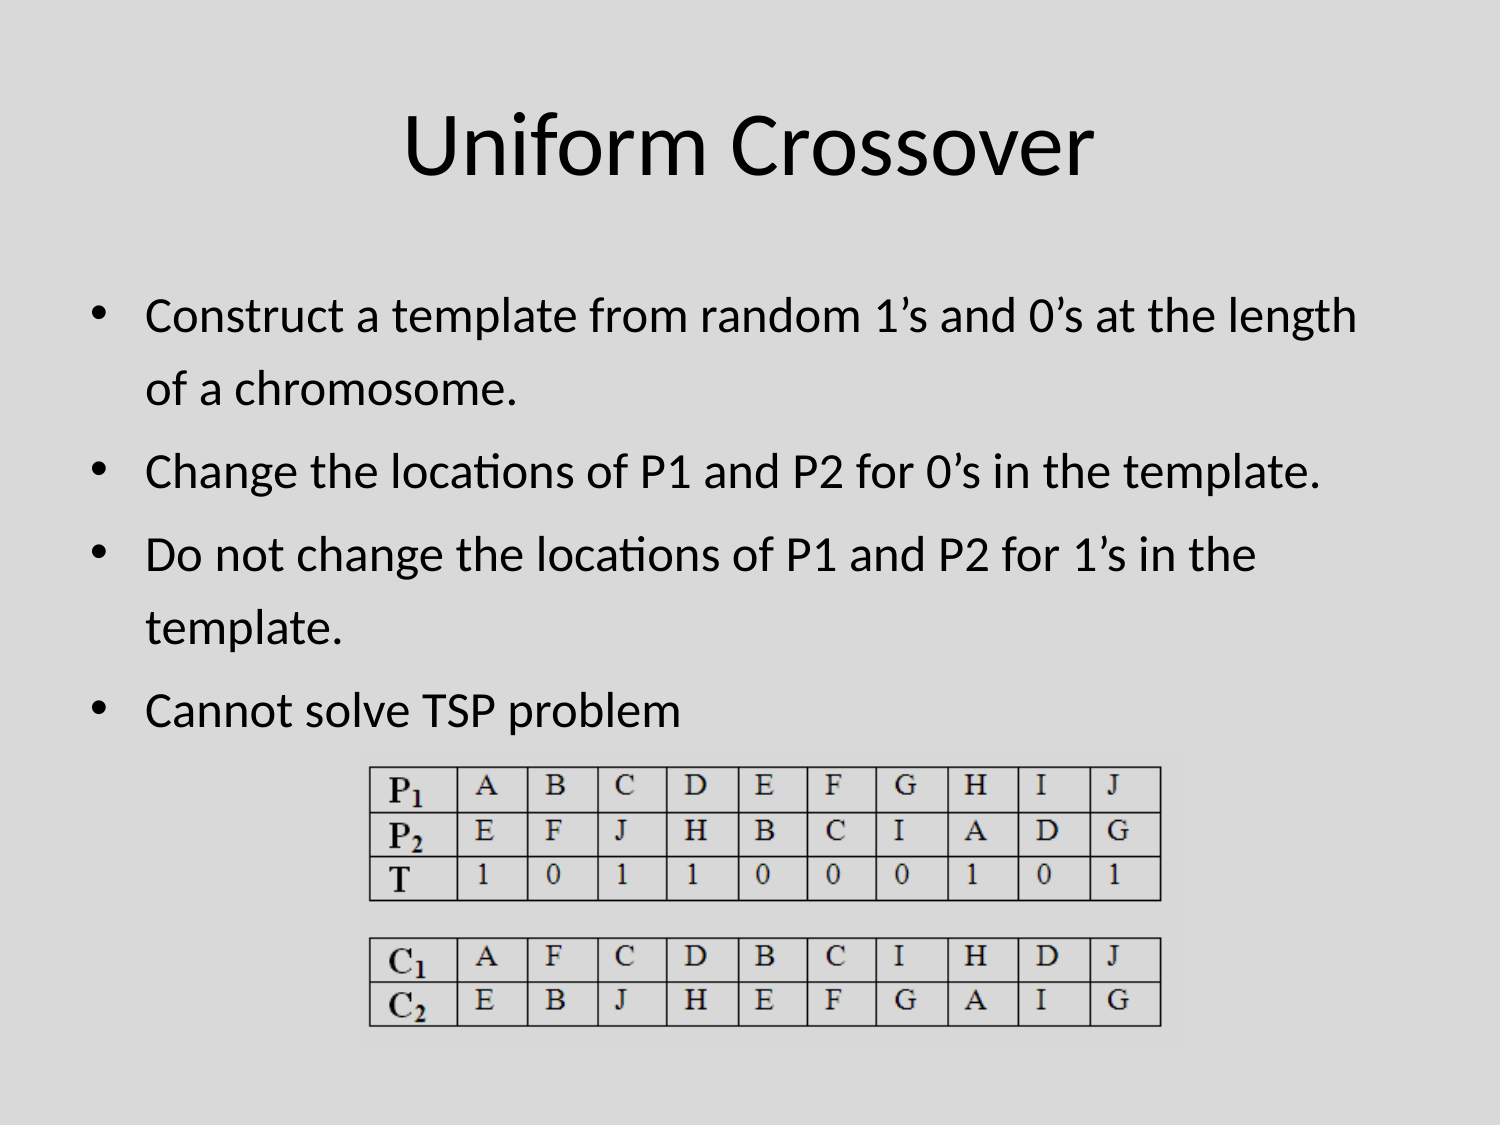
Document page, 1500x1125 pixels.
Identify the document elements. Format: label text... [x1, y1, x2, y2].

picture [359, 751, 1183, 1049]
list Construct a template from random 1’s and 0’s at the length of a chromosome. Change the locations of P1 and P2 for 0’s in the template. Do not change the locations of P1 and P2 for 1’s in the template. Cannot solve TSP problem [75, 262, 1425, 752]
title Uniform Crossover [75, 45, 1425, 233]
